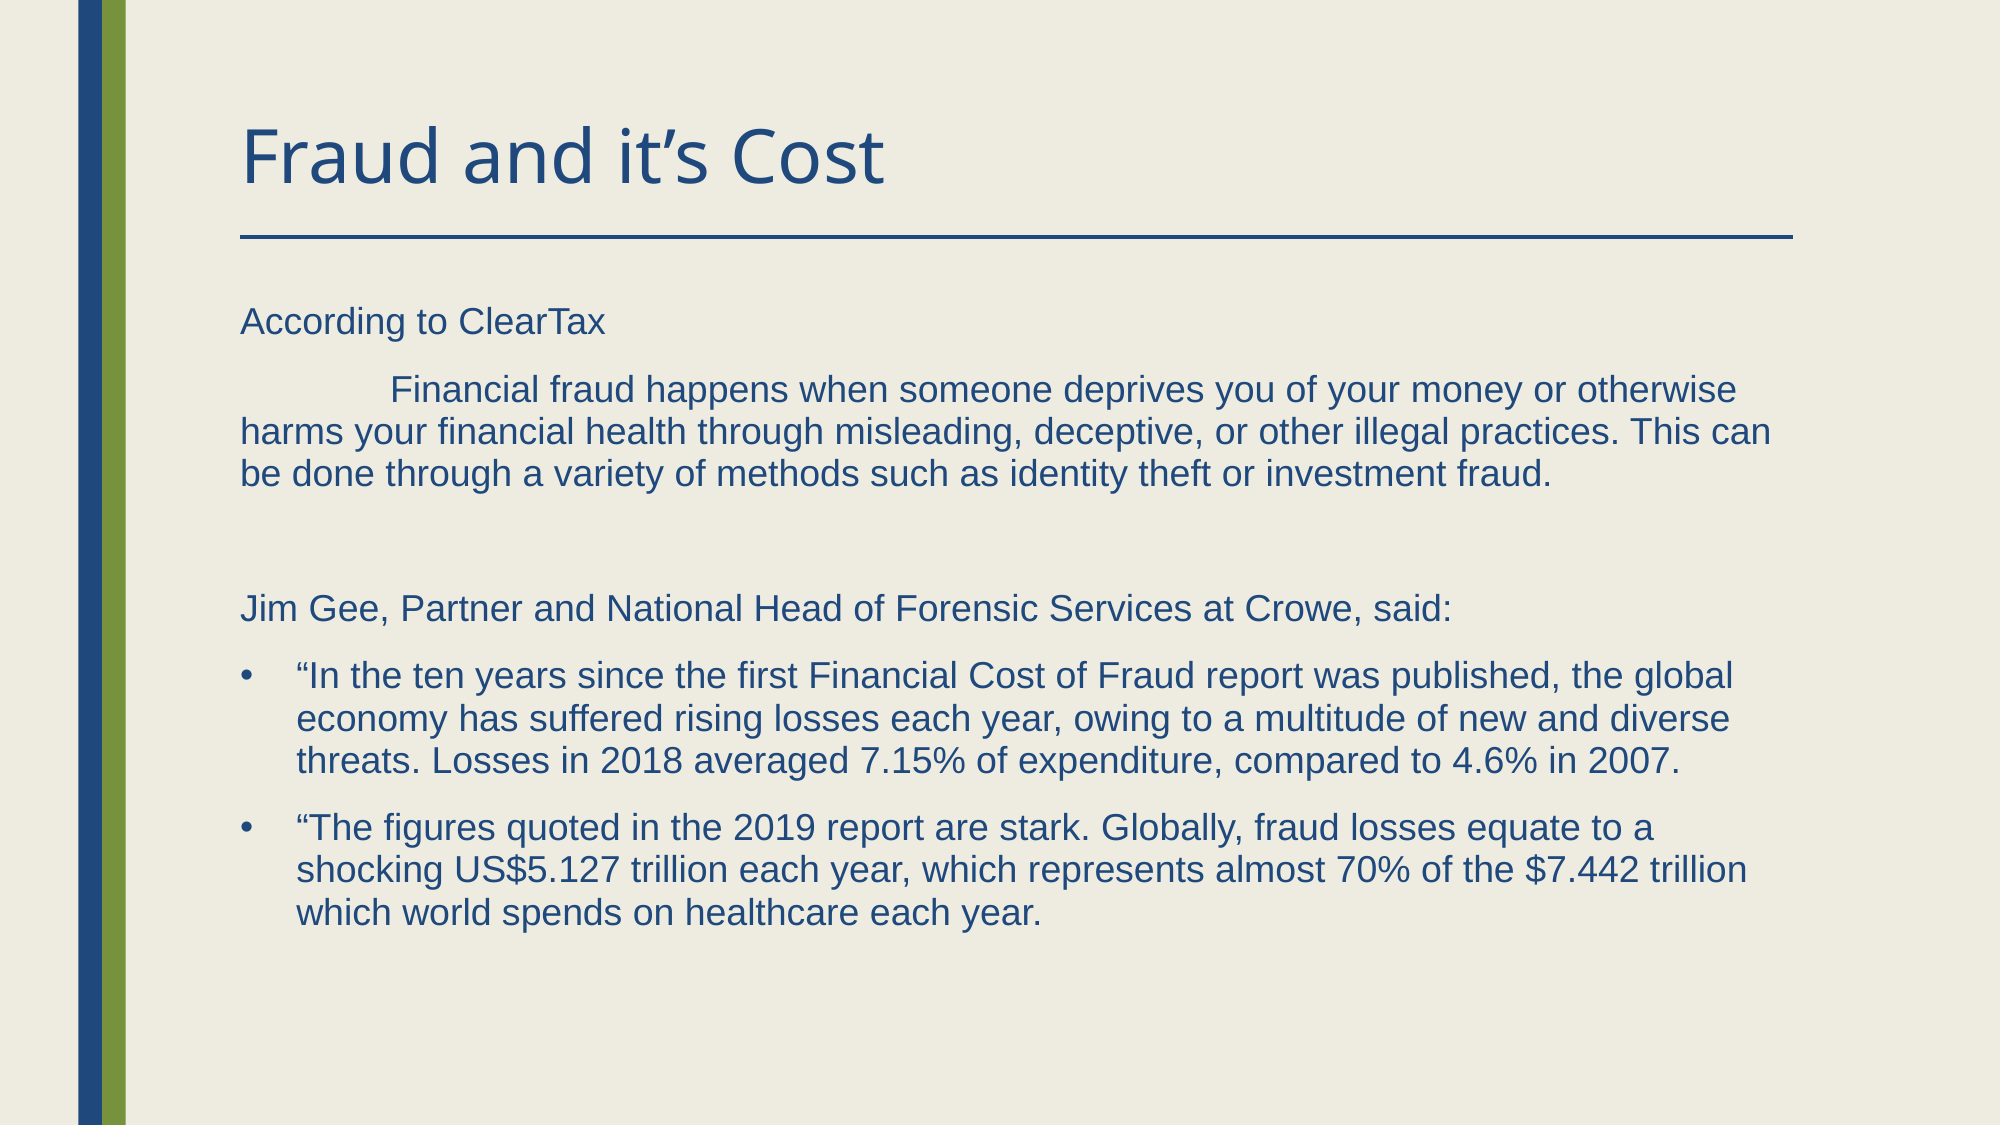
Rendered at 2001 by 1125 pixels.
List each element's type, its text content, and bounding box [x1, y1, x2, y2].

title Fraud and it’s Cost [225, 112, 1800, 231]
list According to ClearTax Financial fraud happens when someone deprives you of your money or otherwise harms your financial health through misleading, deceptive, or other illegal practices. This can be done through a variety of methods such as identity theft or investment fraud. Jim Gee, Partner and National Head of Forensic Services at Crowe, said: “In the ten years since the first Financial Cost of Fraud report was published, the global economy has suffered rising losses each year, owing to a multitude of new and diverse threats. Losses in 2018 averaged 7.15% of expenditure, compared to 4.6% in 2007. “The figures quoted in the 2019 report are stark. Globally, fraud losses equate to a shocking US$5.127 trillion each year, which represents almost 70% of the $7.442 trillion which world spends on healthcare each year. [225, 293, 1800, 1013]
